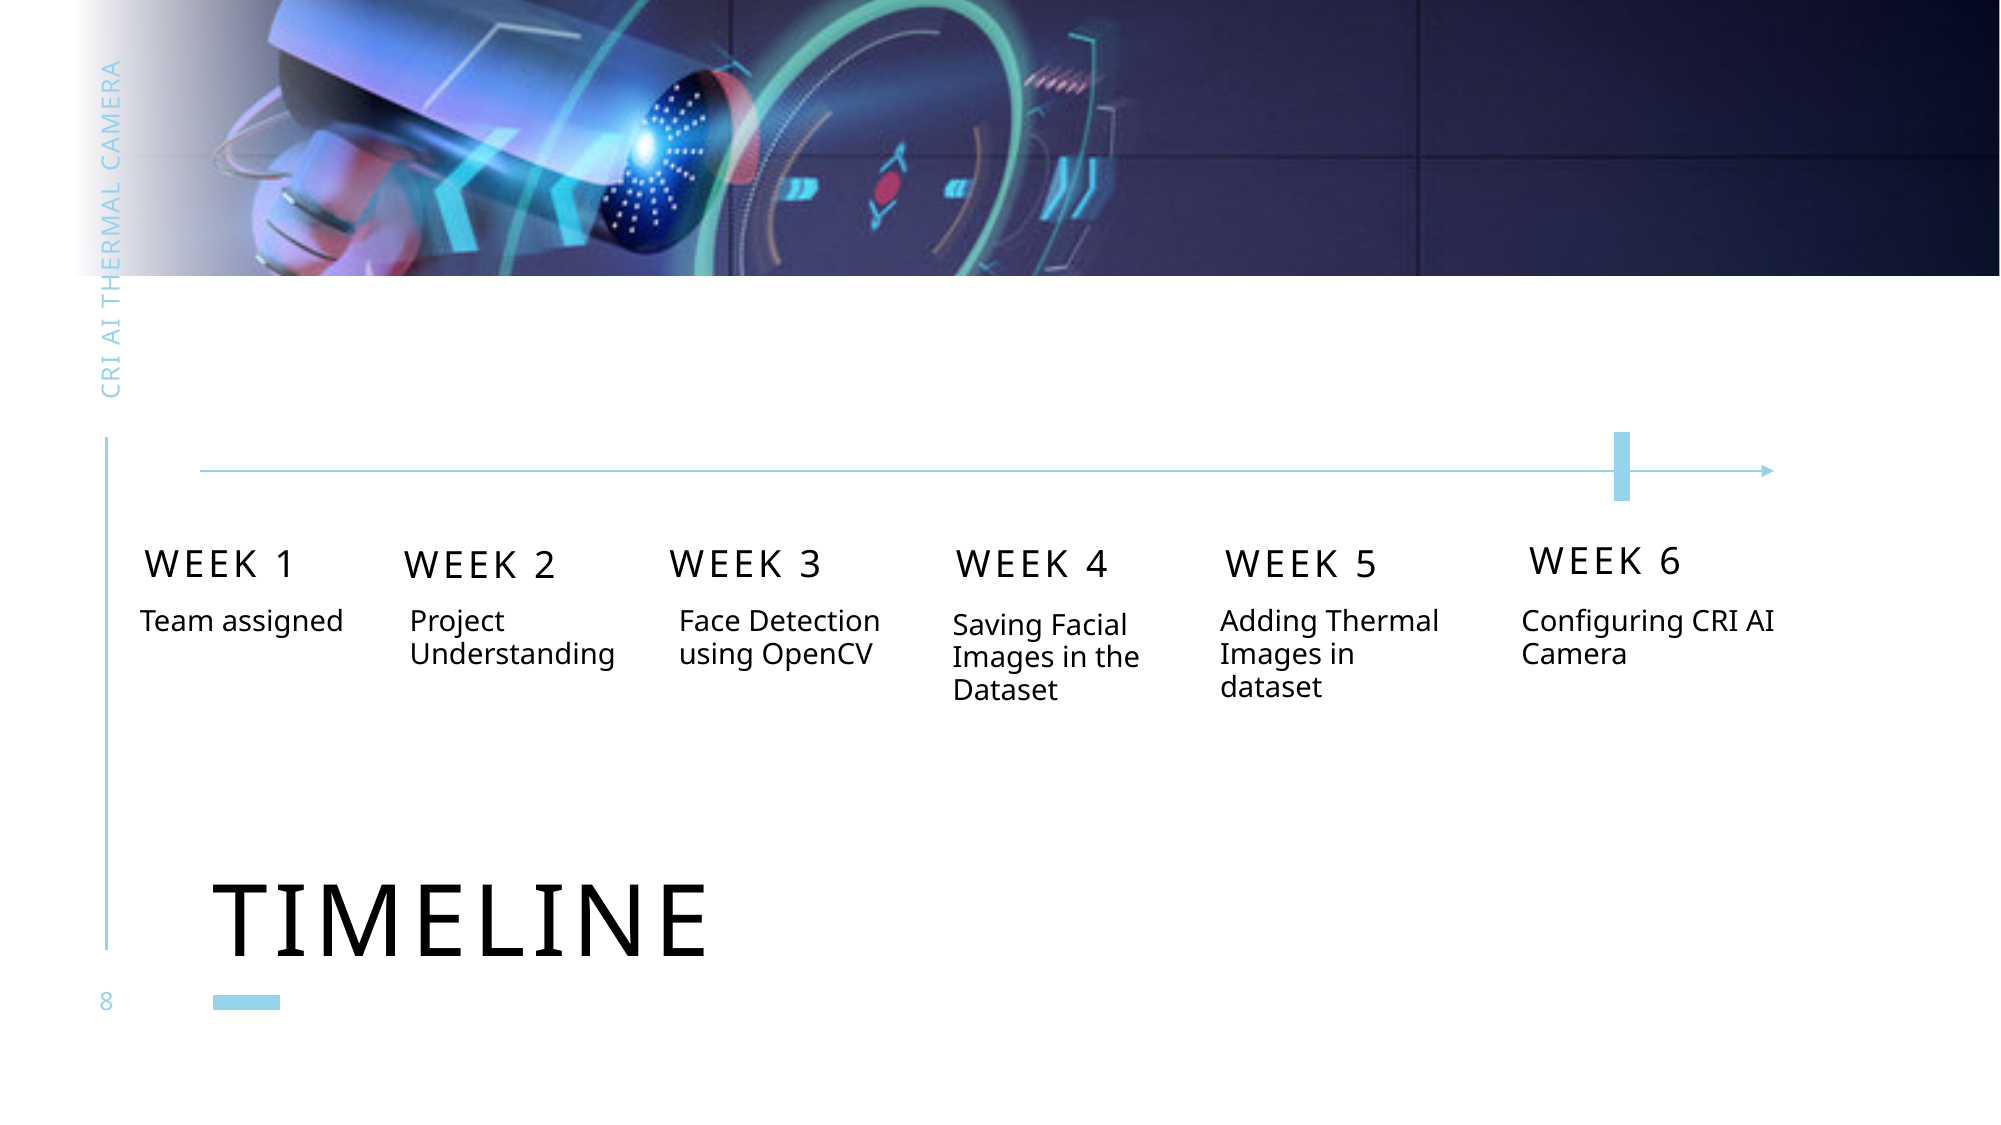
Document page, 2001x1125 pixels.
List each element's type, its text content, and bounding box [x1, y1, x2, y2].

text_box WEEK 6 [1529, 537, 1795, 605]
text_box WEEK 4 [955, 540, 1222, 608]
list Adding Thermal Images in dataset [1220, 604, 1443, 793]
list Week 2 [403, 540, 670, 609]
title Timeline [213, 856, 807, 959]
footer CRI AI THERMAL Camera [90, 276, 129, 400]
slide_number 8 [68, 987, 144, 1018]
list WEEK 3 [669, 540, 936, 608]
text_box WEEK 5 [1225, 540, 1491, 608]
list Face Detection using OpenCV [678, 604, 945, 793]
list Saving Facial Images in the Dataset [952, 607, 1145, 796]
picture [1614, 432, 1630, 501]
list Project Understanding [409, 608, 676, 793]
picture [0, 0, 2000, 276]
list Configuring CRI AI Camera [1521, 604, 1788, 793]
text_box Team assigned [139, 604, 406, 793]
list Week 1 [144, 540, 403, 604]
